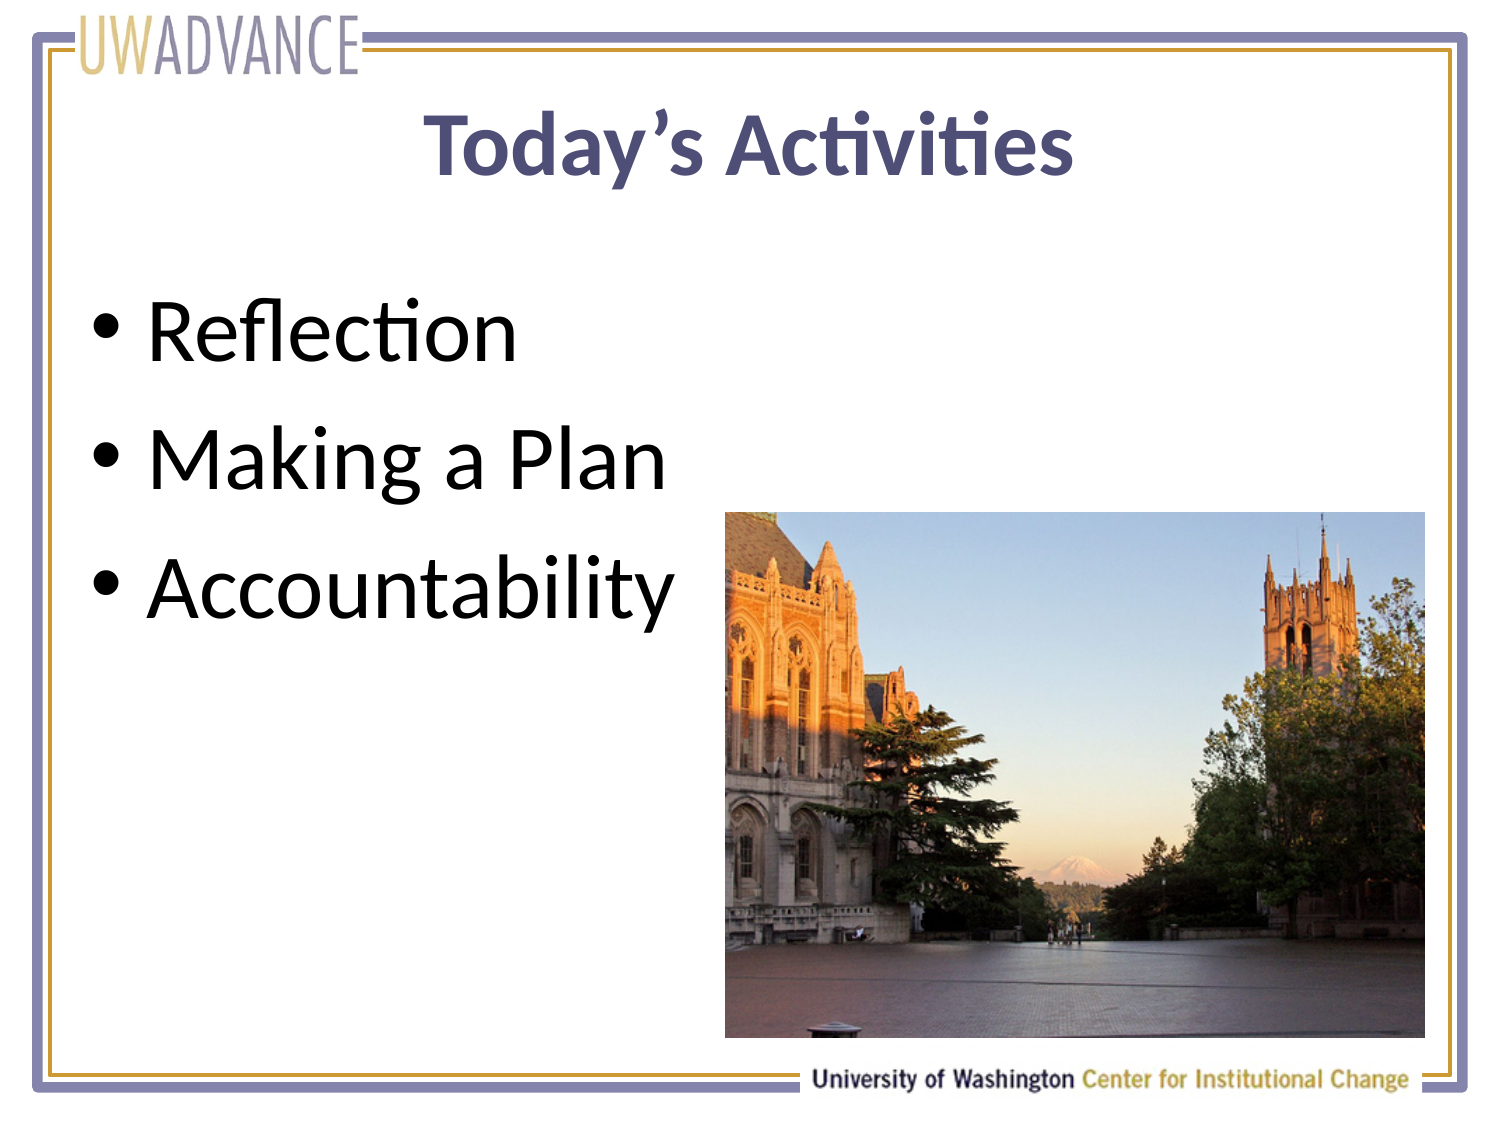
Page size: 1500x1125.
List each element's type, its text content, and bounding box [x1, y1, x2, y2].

title Today’s Activities [74, 44, 1426, 233]
list Reflection Making a Plan Accountability [74, 262, 1426, 1006]
picture [75, 12, 363, 44]
picture [800, 1046, 1423, 1100]
picture [724, 512, 1426, 1038]
